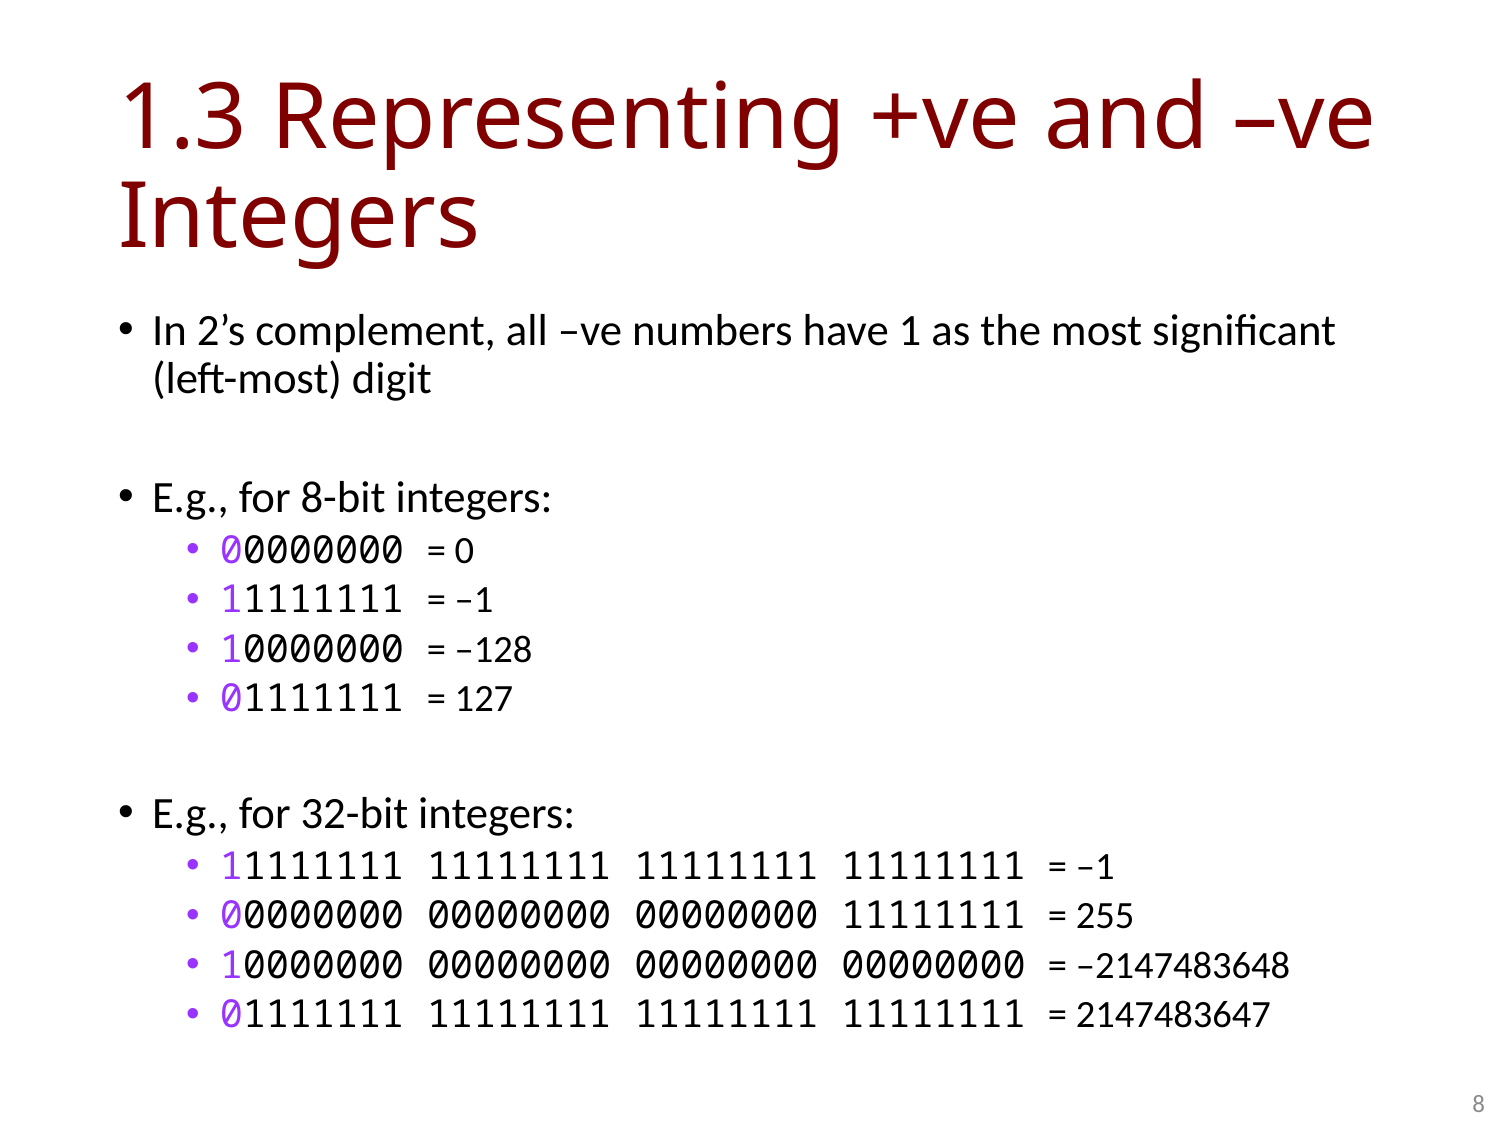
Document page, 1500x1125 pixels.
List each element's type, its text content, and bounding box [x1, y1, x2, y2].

title 1.3 Representing +ve and –ve Integers [103, 59, 1397, 278]
slide_number 8 [1162, 1065, 1500, 1125]
list In 2’s complement, all –ve numbers have 1 as the most significant (left-most) digit E.g., for 8-bit integers: 00000000 = 0 11111111 = –1 10000000 = –128 01111111 = 127 E.g., for 32-bit integers: 11111111 11111111 11111111 11111111 = –1 00000000 00000000 00000000 11111111 = 255 10000000 00000000 00000000 00000000 = –2147483648 01111111 11111111 11111111 11111111 = 2147483647 [103, 299, 1397, 1044]
